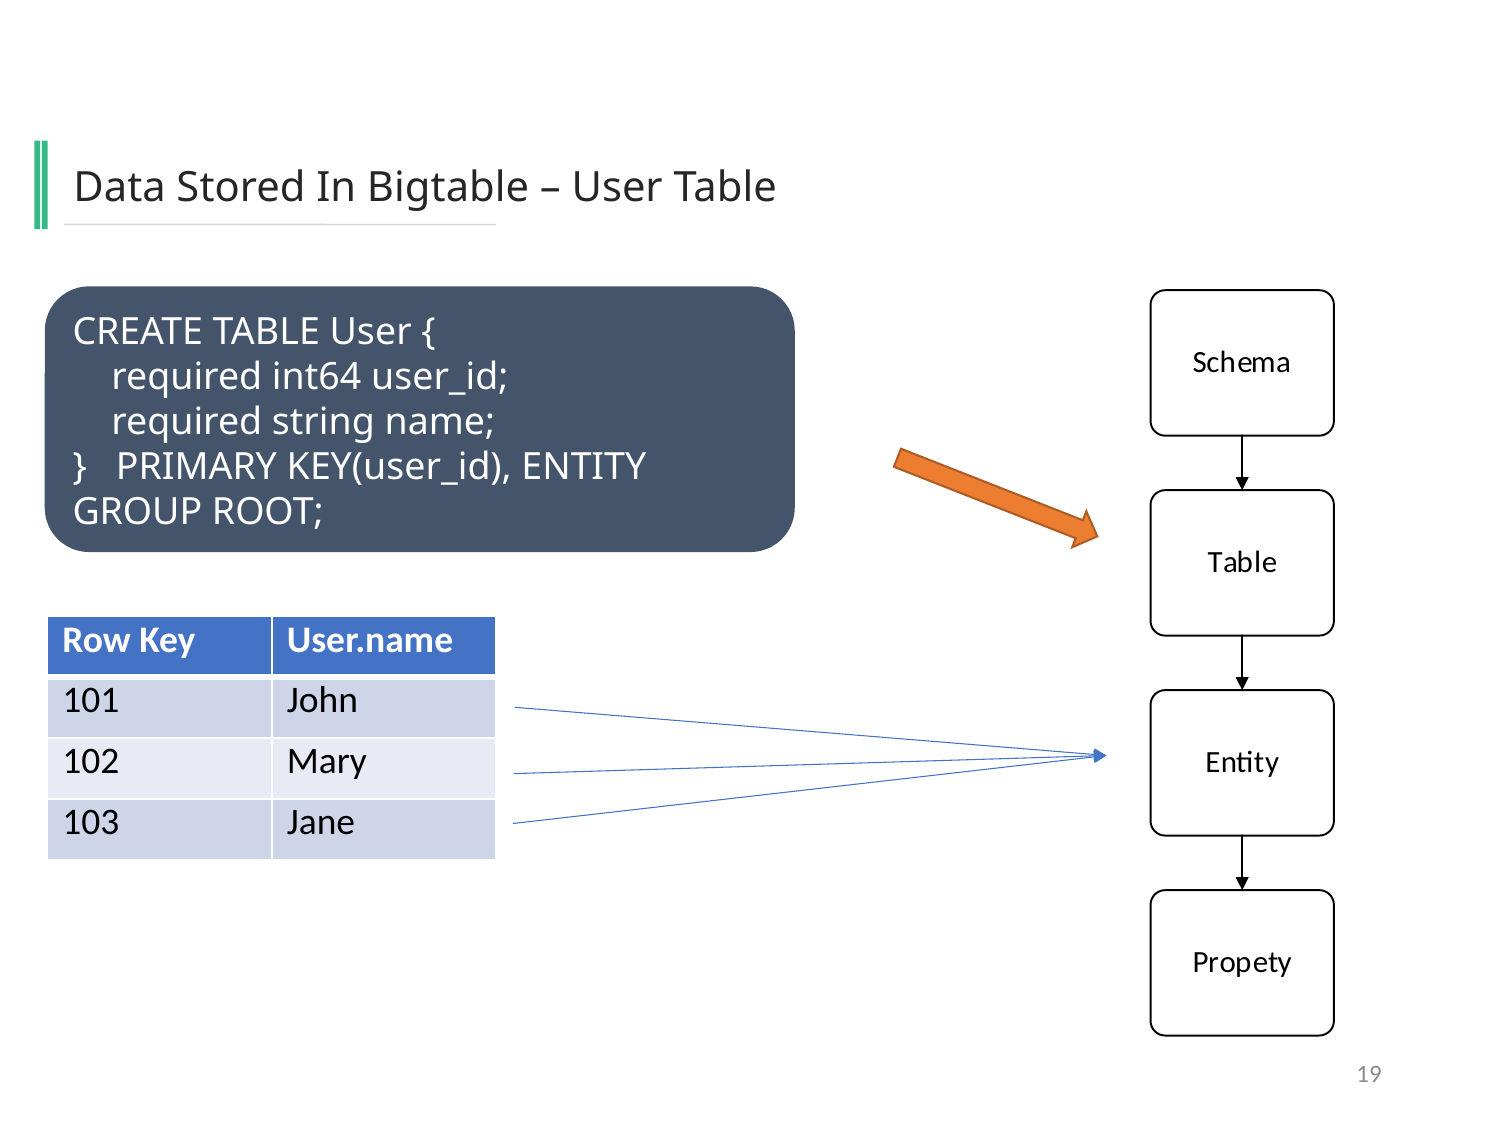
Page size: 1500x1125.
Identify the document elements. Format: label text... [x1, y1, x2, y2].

table_cell 101 [48, 680, 271, 737]
table_cell 103 [48, 800, 271, 859]
table_header Row Key [48, 617, 271, 674]
text_box CREATE TABLE User { required int64 user_id; required string name; } PRIMARY KEY(user_id), ENTITY GROUP ROOT; [44, 286, 795, 553]
text_box [892, 447, 1099, 550]
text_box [514, 707, 1107, 755]
slide_number 19 [1059, 1042, 1397, 1103]
table_cell 102 [48, 739, 271, 798]
table_cell Mary [273, 739, 495, 798]
table_cell John [273, 680, 495, 737]
picture [1146, 286, 1335, 1037]
table_cell Jane [273, 800, 495, 859]
text_box Data Stored In Bigtable – User Table [58, 152, 1193, 218]
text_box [512, 755, 1107, 824]
table_header User.name [273, 617, 495, 674]
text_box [34, 140, 48, 230]
